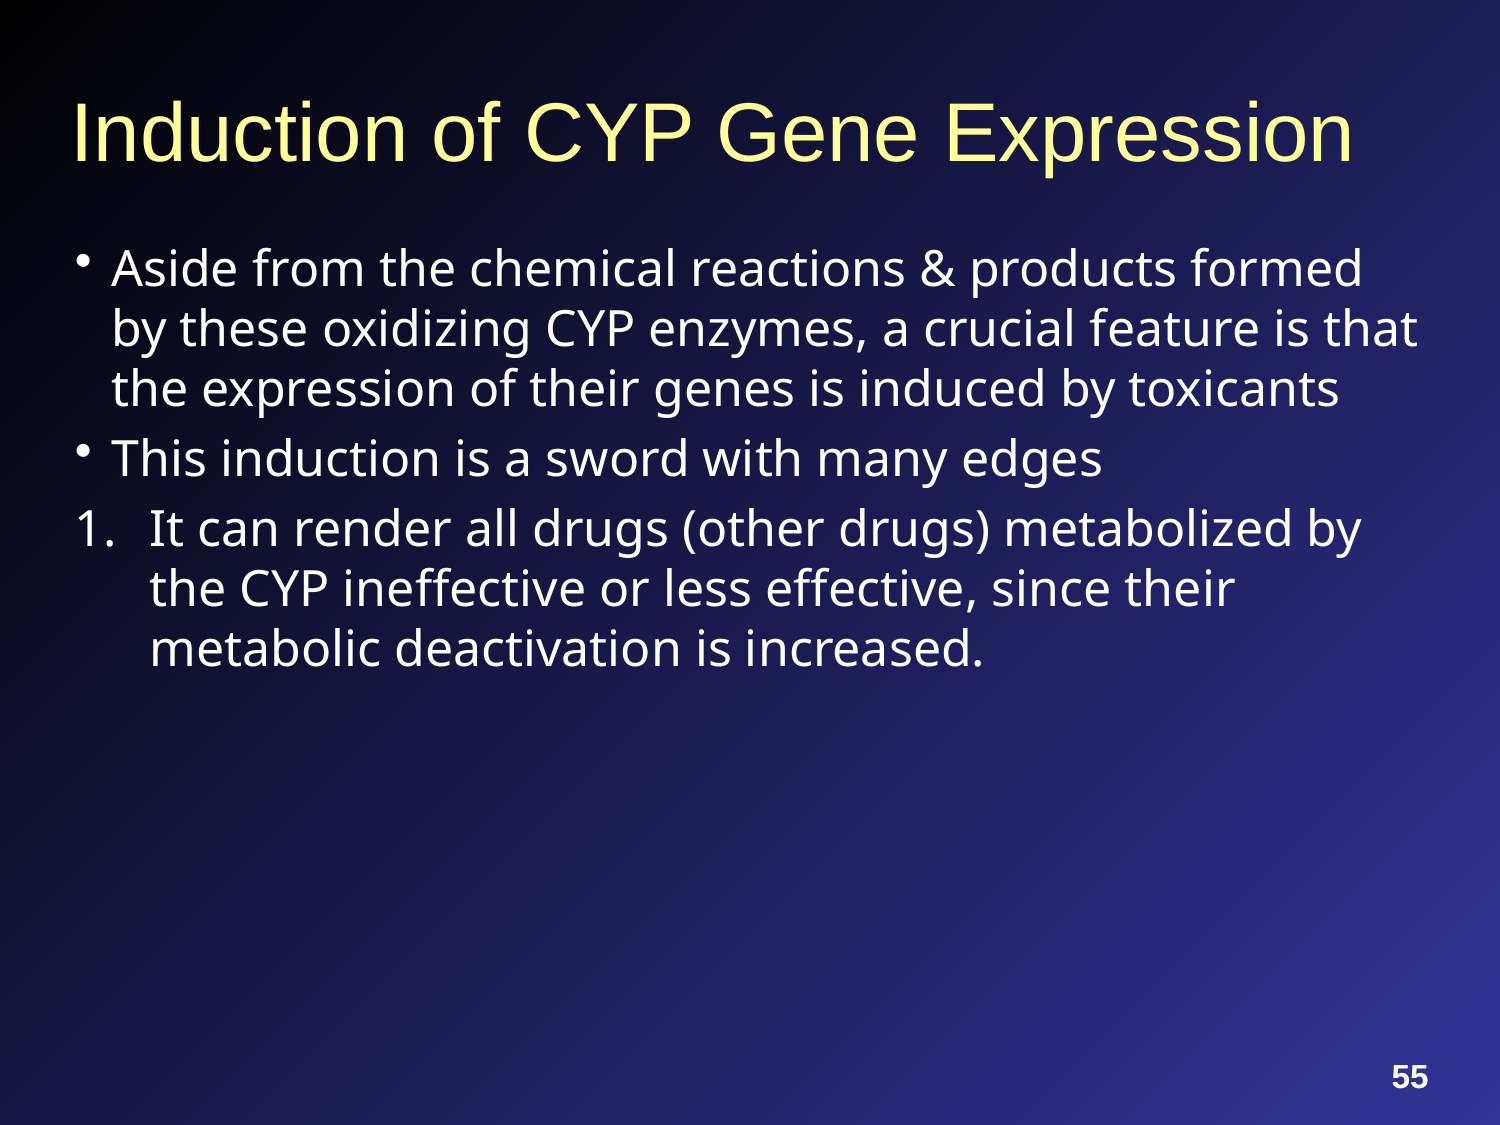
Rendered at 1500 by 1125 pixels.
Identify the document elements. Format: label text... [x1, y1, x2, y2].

slide_number 55 [1093, 1044, 1444, 1105]
title Induction of CYP Gene Expression [55, 69, 1435, 187]
list Aside from the chemical reactions & products formed by these oxidizing CYP enzymes, a crucial feature is that the expression of their genes is induced by toxicants This induction is a sword with many edges It can render all drugs (other drugs) metabolized by the CYP ineffective or less effective, since their metabolic deactivation is increased. [59, 228, 1437, 1063]
